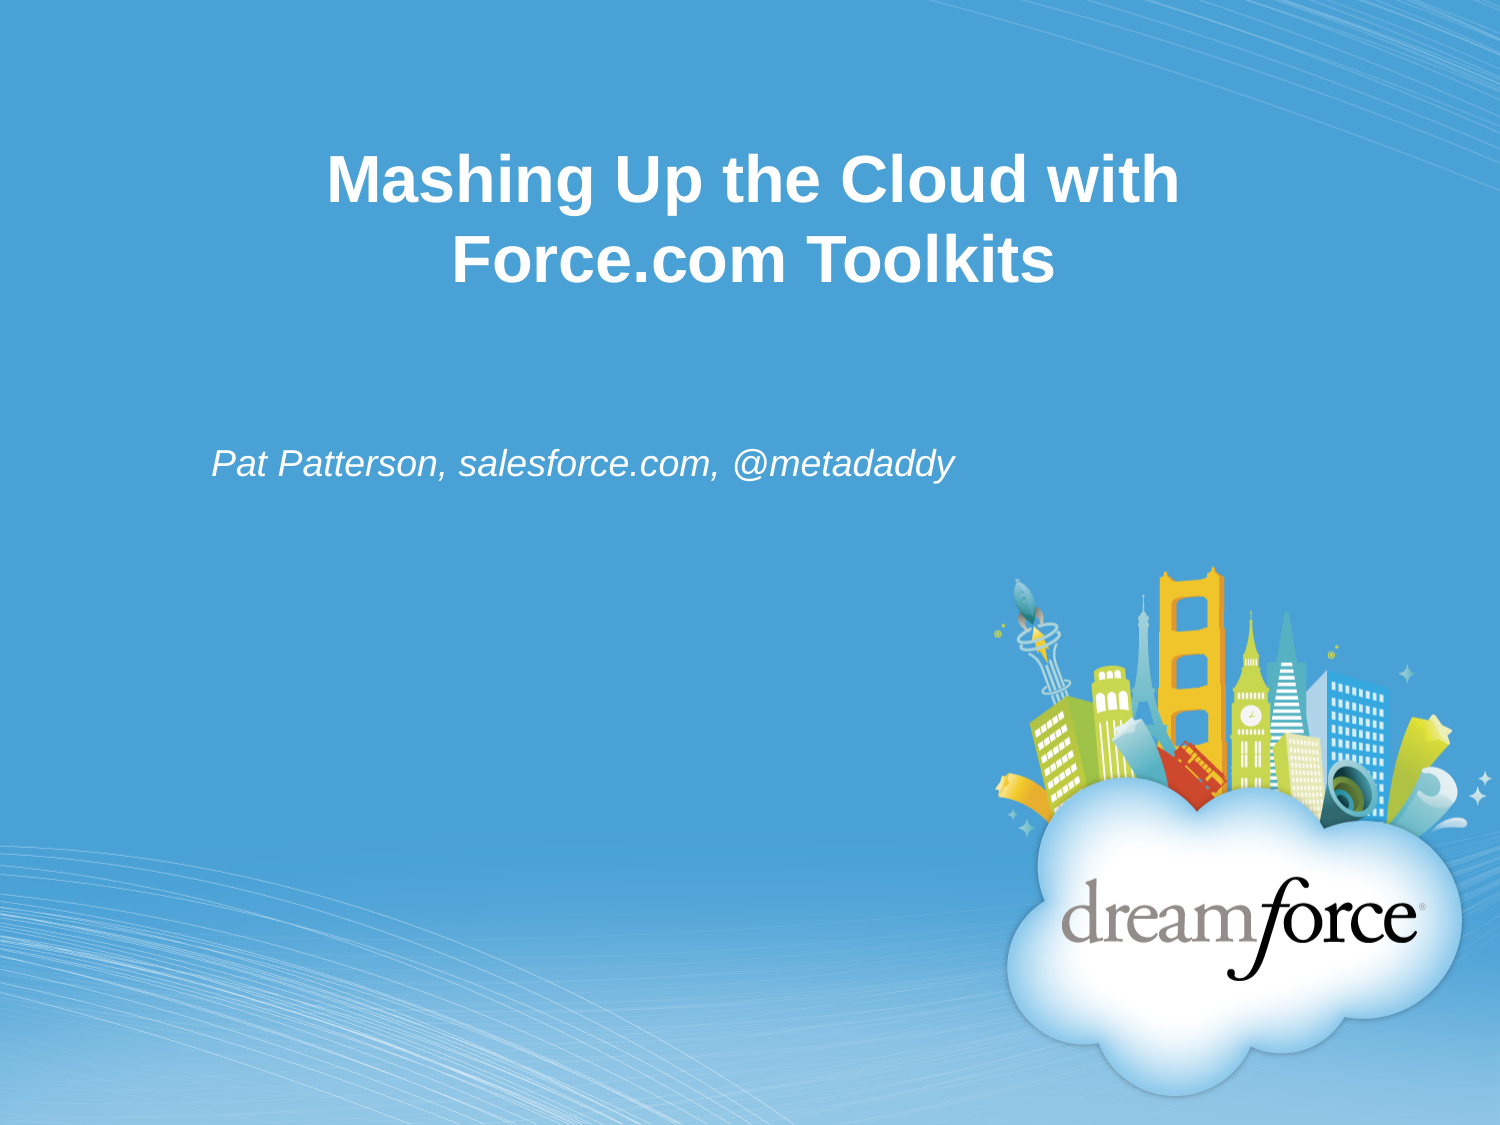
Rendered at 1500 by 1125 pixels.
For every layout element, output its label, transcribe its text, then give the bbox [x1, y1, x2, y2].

title Mashing Up the Cloud with Force.com Toolkits [191, 122, 1317, 304]
list Pat Patterson, salesforce.com, @metadaddy [187, 418, 1330, 640]
picture [0, 0, 1500, 1125]
